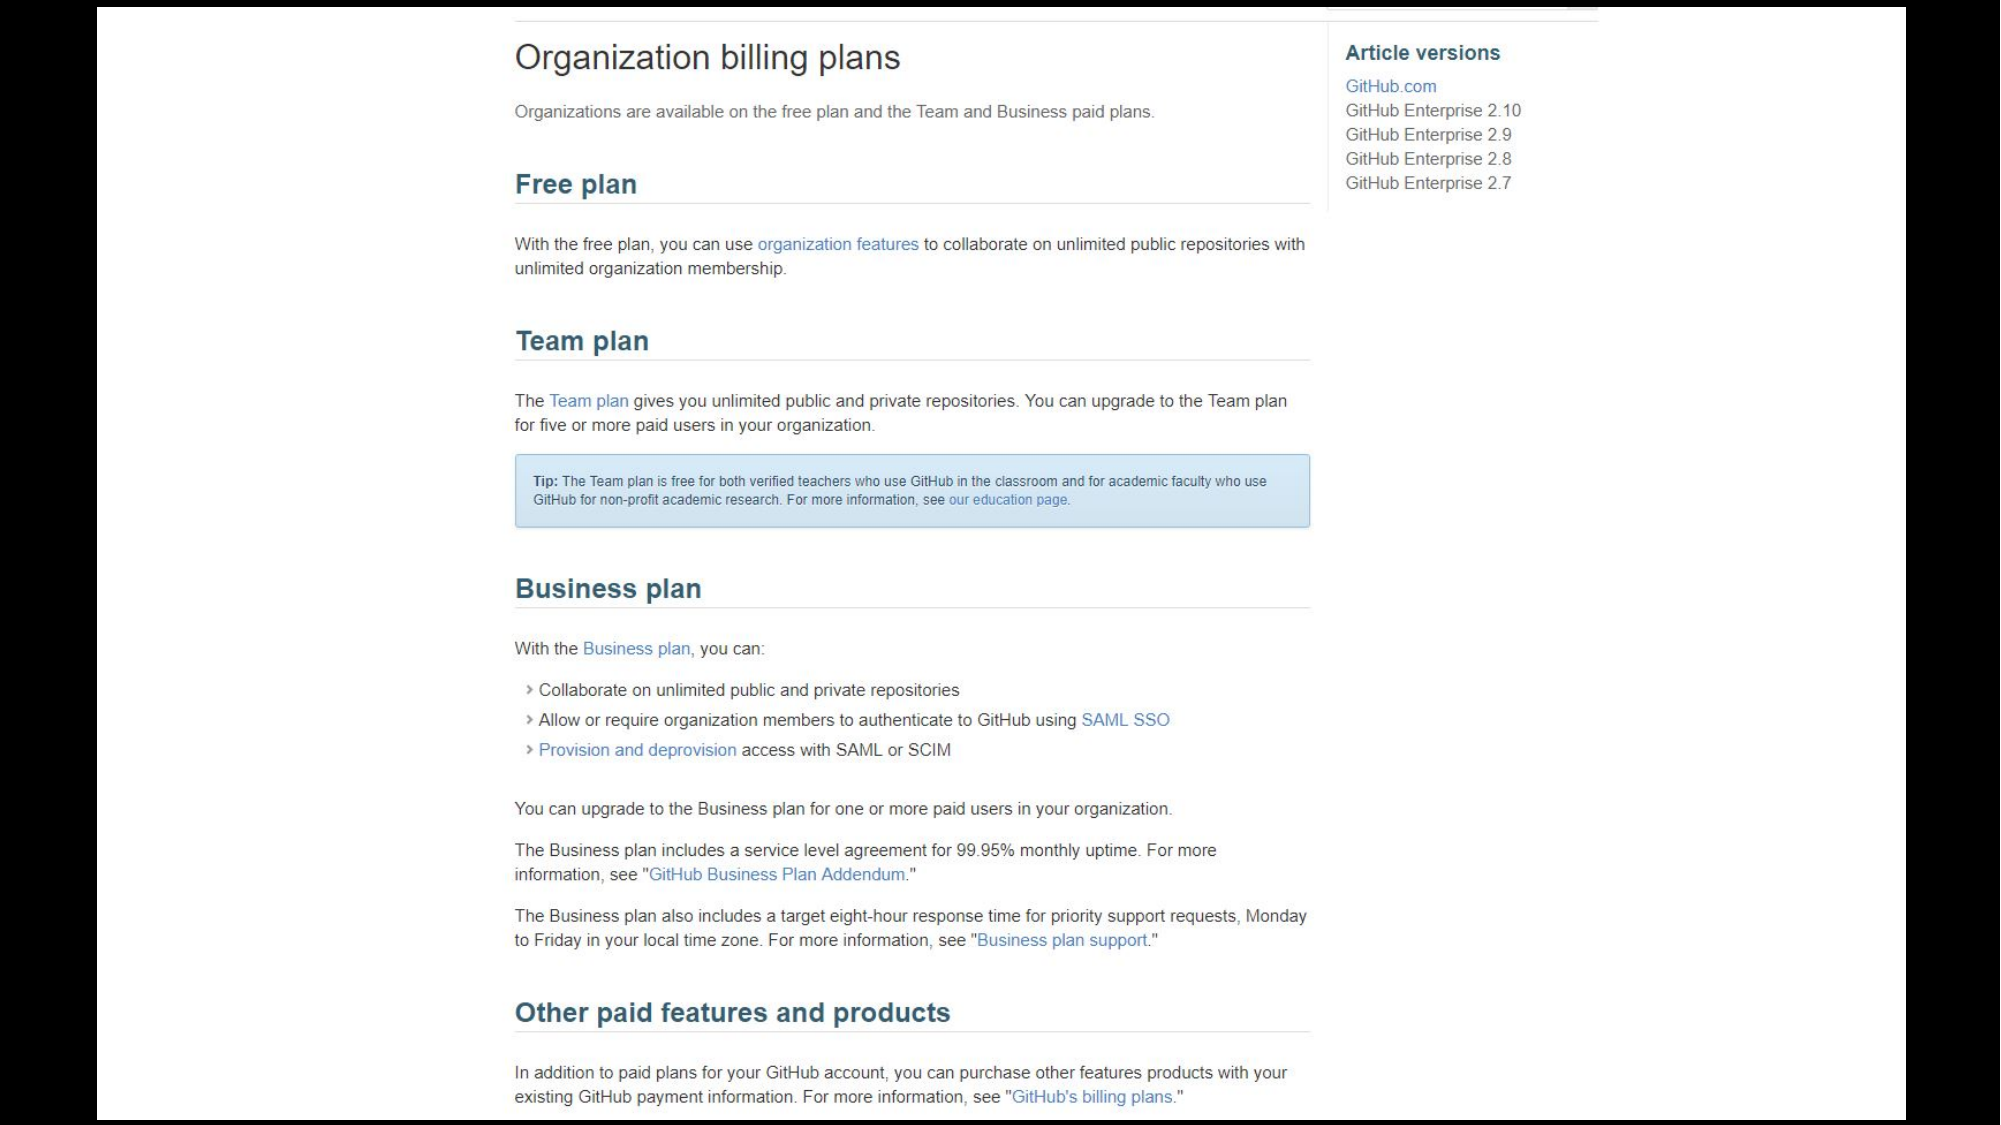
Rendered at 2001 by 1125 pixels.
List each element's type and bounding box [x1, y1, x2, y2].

picture [97, 7, 1906, 1120]
